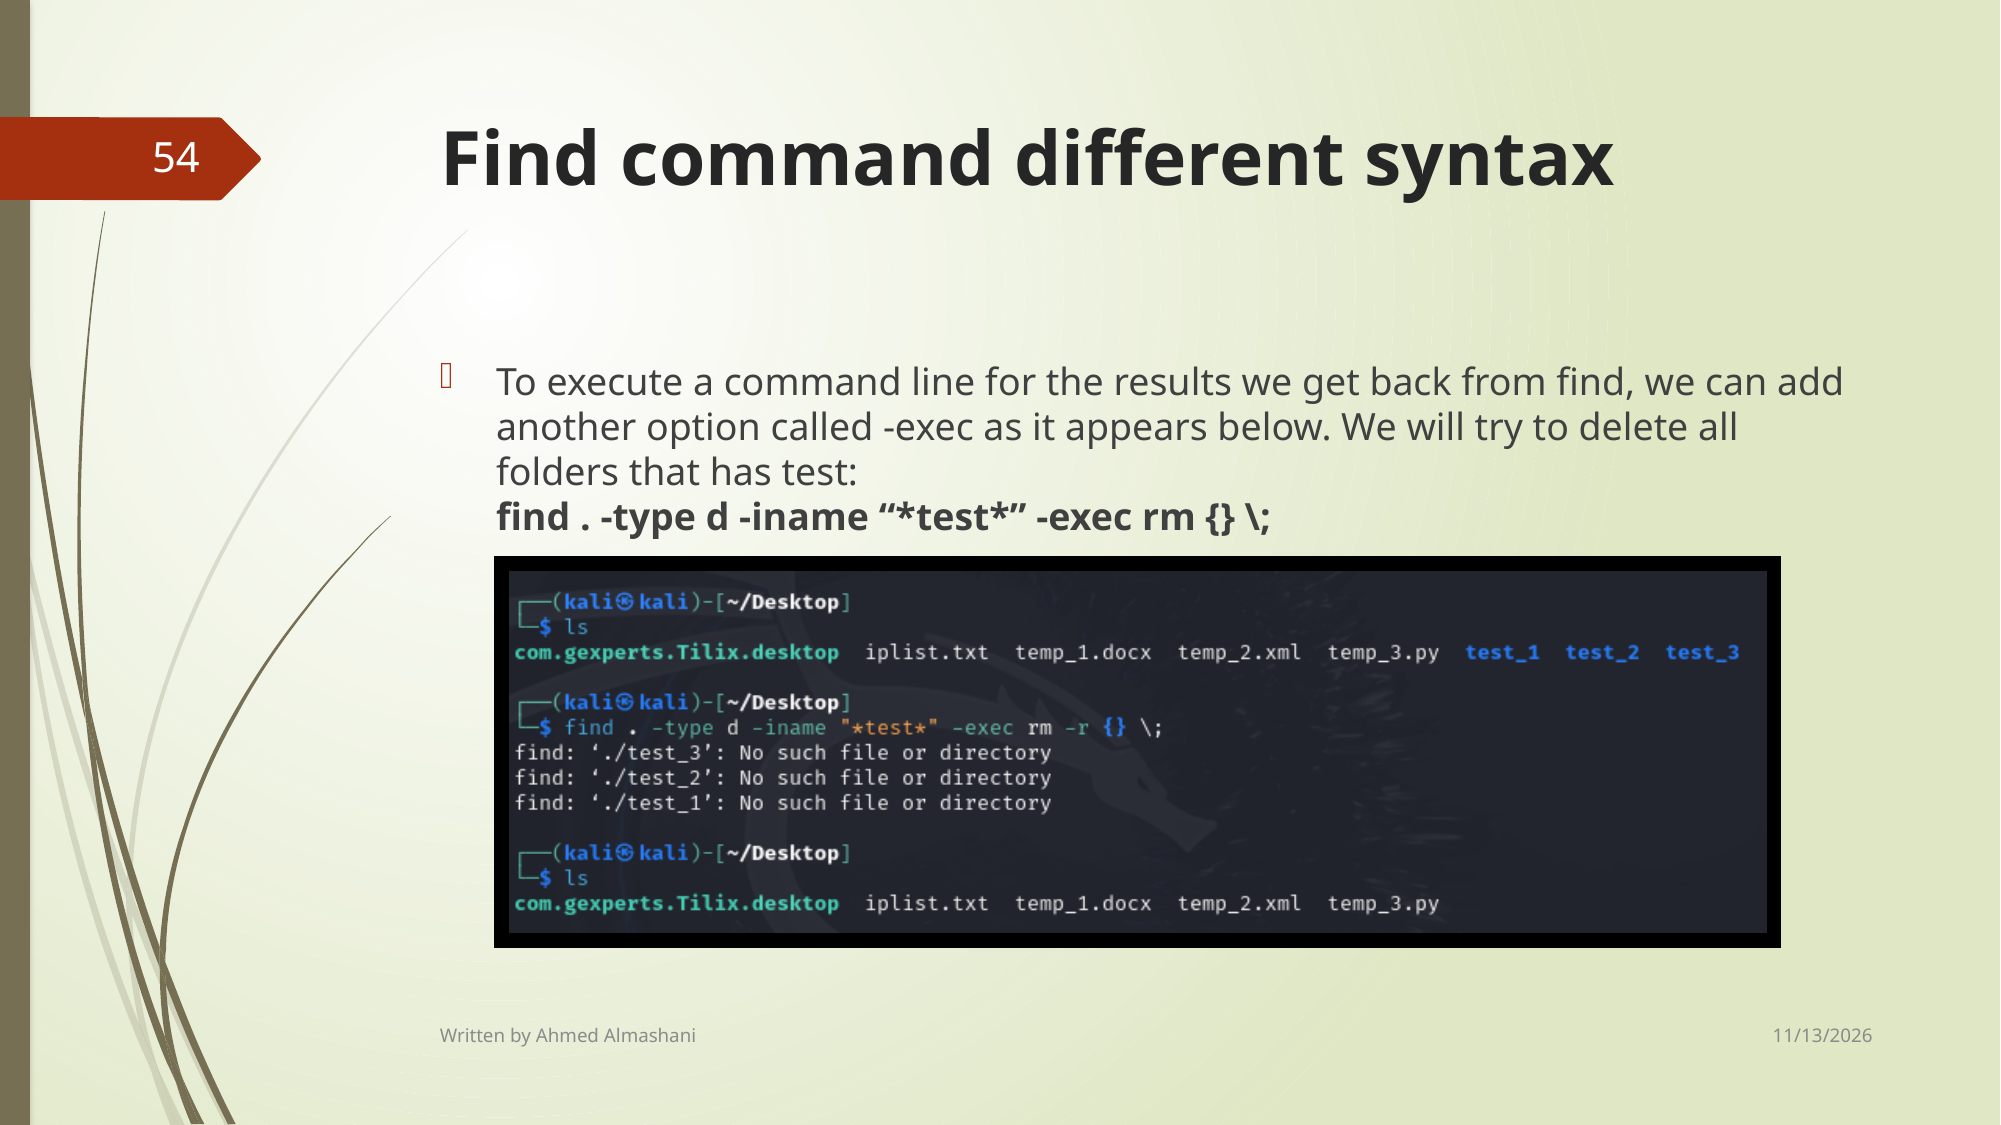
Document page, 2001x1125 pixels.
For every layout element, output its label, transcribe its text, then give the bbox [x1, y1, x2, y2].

title Find command different syntax [425, 102, 1888, 313]
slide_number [1699, 1005, 1888, 1067]
picture [508, 570, 1767, 934]
footer Written by Ahmed Almashani [424, 1006, 1675, 1067]
slide_number 54 [87, 129, 216, 190]
list To execute a command line for the results we get back from find, we can add another option called -exec as it appears below. We will try to delete all folders that has test: find . -type d -iname “*test*” -exec rm {} \; [424, 350, 1888, 970]
